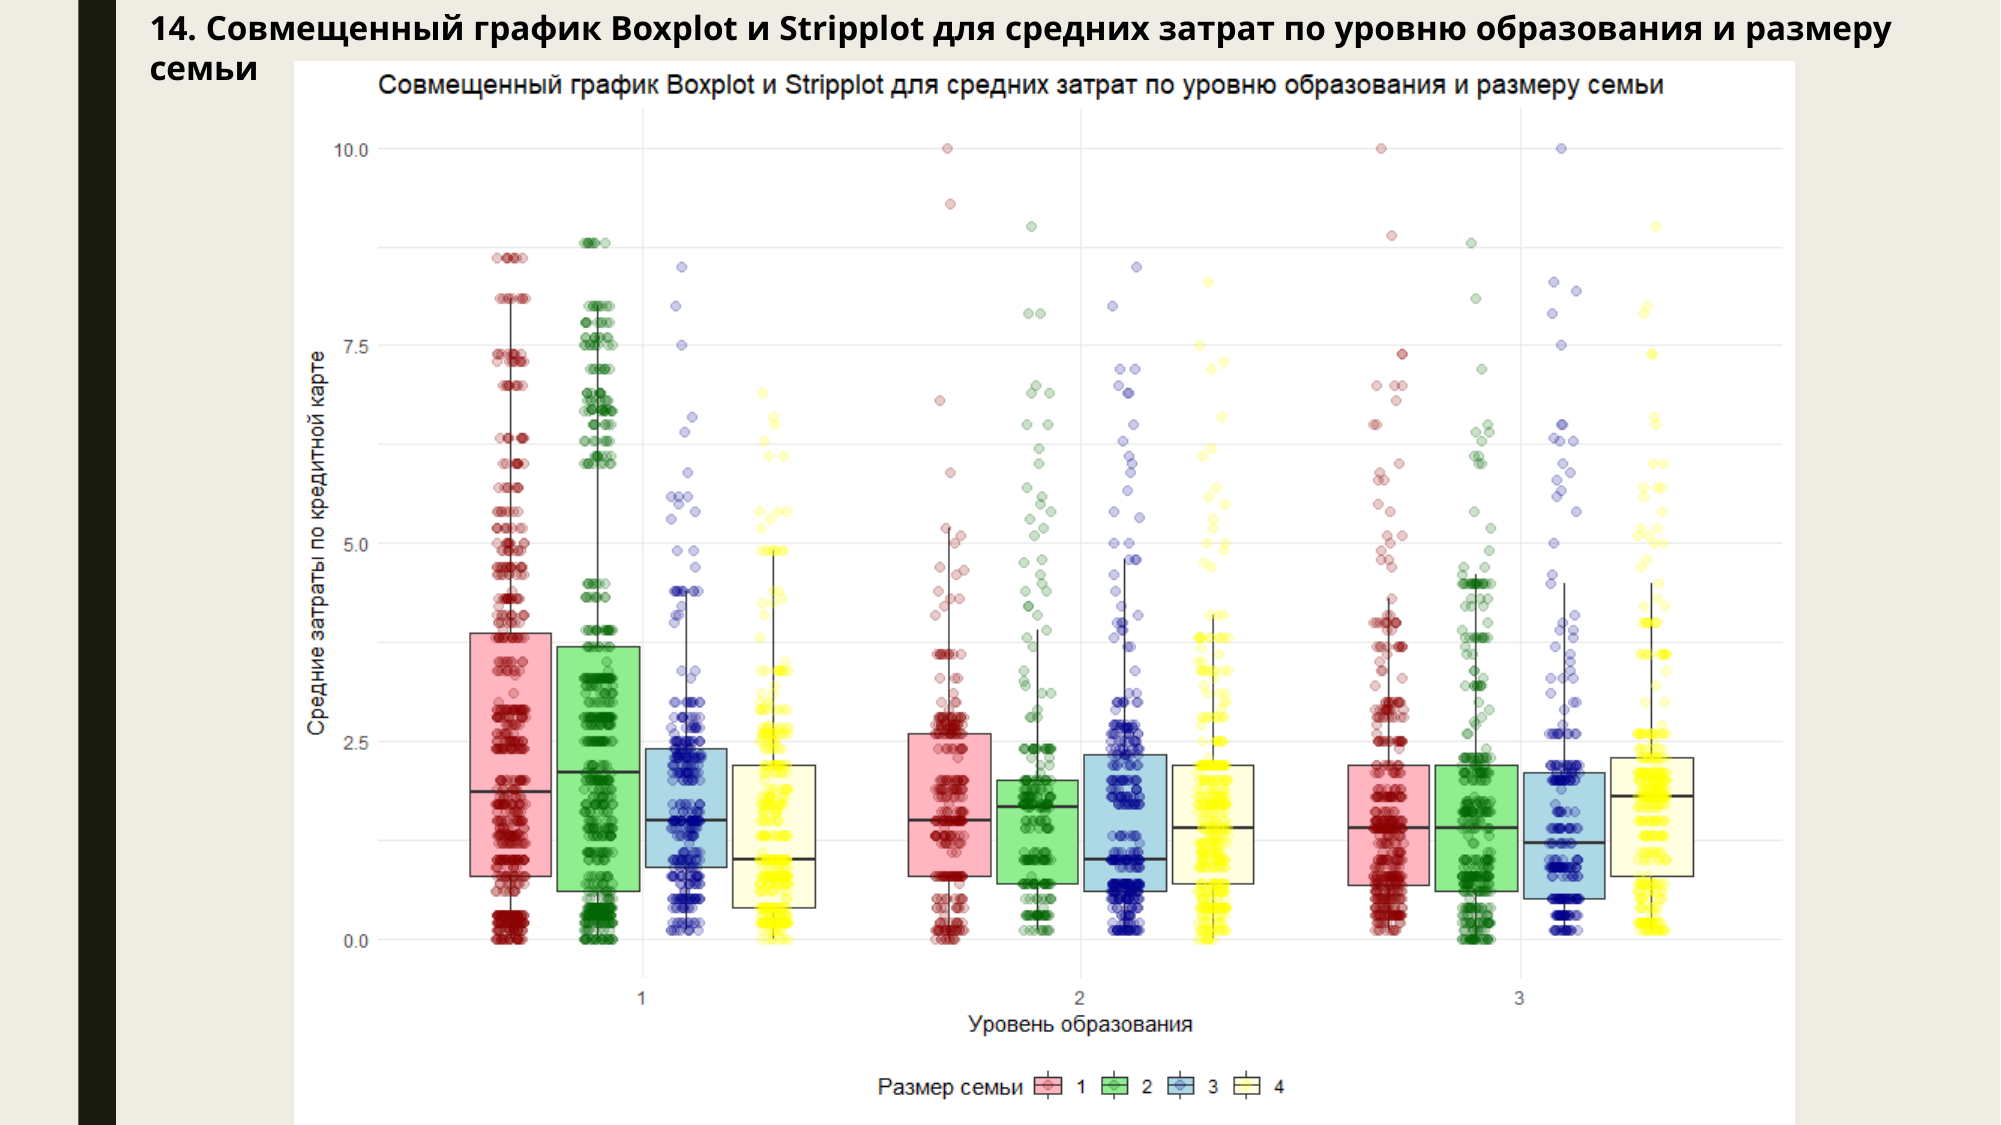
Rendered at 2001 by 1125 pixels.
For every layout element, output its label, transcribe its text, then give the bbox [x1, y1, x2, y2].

text_box 14. Совмещенный график Boxplot и Stripplot для средних затрат по уровню образования и размеру семьи [134, 0, 1961, 95]
picture [294, 61, 1795, 1125]
